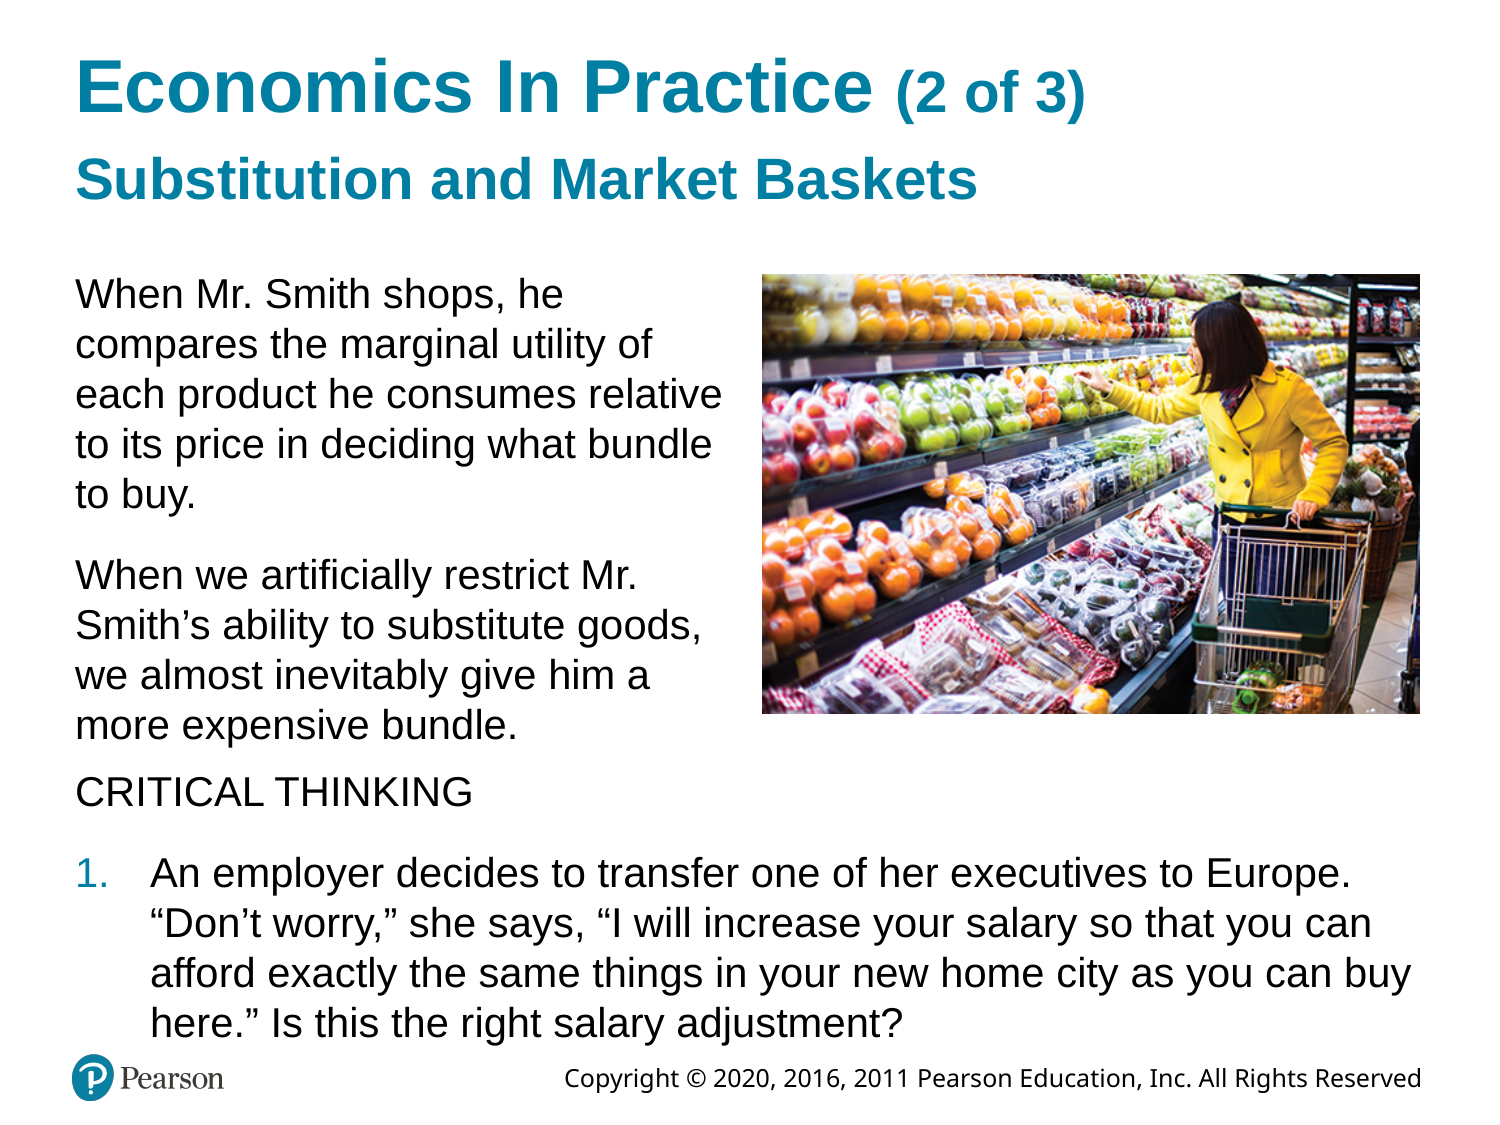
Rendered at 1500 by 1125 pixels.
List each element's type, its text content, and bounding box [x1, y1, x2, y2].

picture [762, 274, 1420, 714]
list Substitution and Market Baskets [75, 141, 1422, 764]
title Economics In Practice (2 of 3) [75, 0, 1425, 128]
list CRITICAL THINKING An employer decides to transfer one of her executives to Europe. “Don’t worry,” she says, “I will increase your salary so that you can afford exactly the same things in your new home city as you can buy here.” Is this the right salary adjustment? [75, 764, 1422, 1125]
list When Mr. Smith shops, he compares the marginal utility of each product he consumes relative to its price in deciding what bundle to buy. When we artificially restrict Mr. Smith’s ability to substitute goods, we almost inevitably give him a more expensive bundle. [75, 266, 738, 764]
